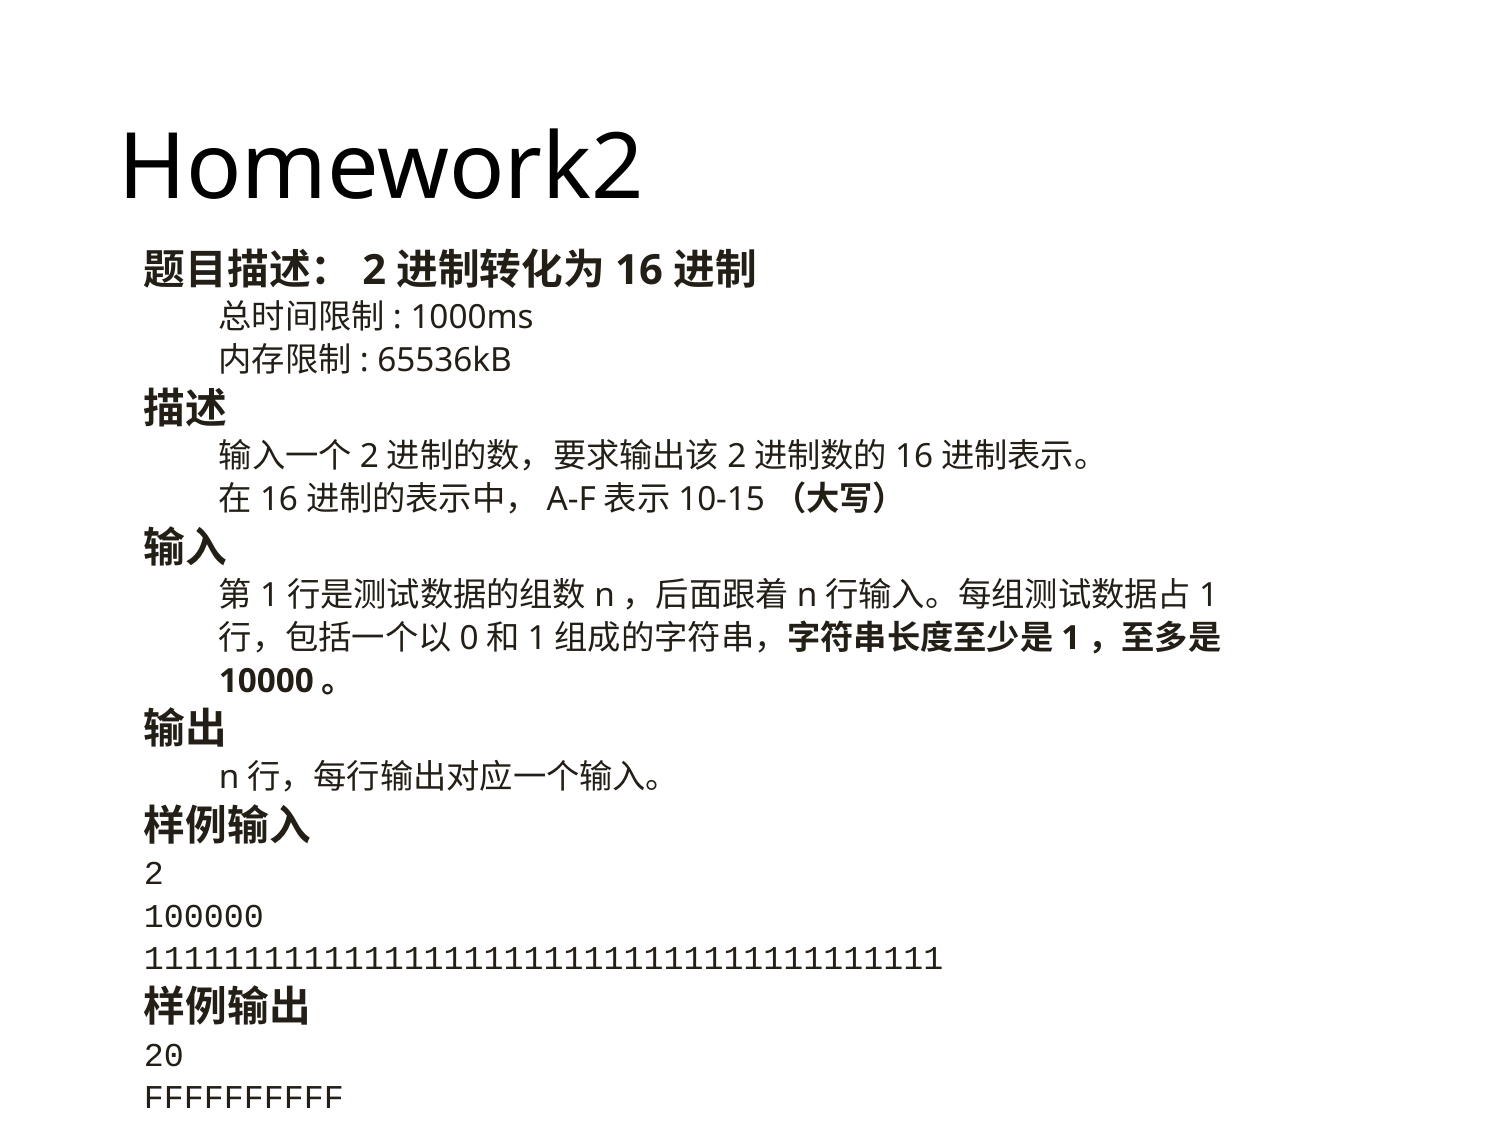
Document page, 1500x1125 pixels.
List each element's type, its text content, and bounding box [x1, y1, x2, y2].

title Homework2 [103, 59, 1397, 278]
text_box 题目描述：2进制转化为16进制 总时间限制: 1000ms 内存限制: 65536kB 描述 输入一个2进制的数，要求输出该2进制数的16进制表示。 在16进制的表示中，A-F表示10-15（大写） 输入 第1行是测试数据的组数n，后面跟着n行输入。每组测试数据占1行，包括一个以0和1组成的字符串，字符串长度至少是1，至多是10000。 输出 n行，每行输出对应一个输入。 样例输入 2 100000 1111111111111111111111111111111111111111 样例输出 20 FFFFFFFFFF [129, 235, 1265, 1123]
